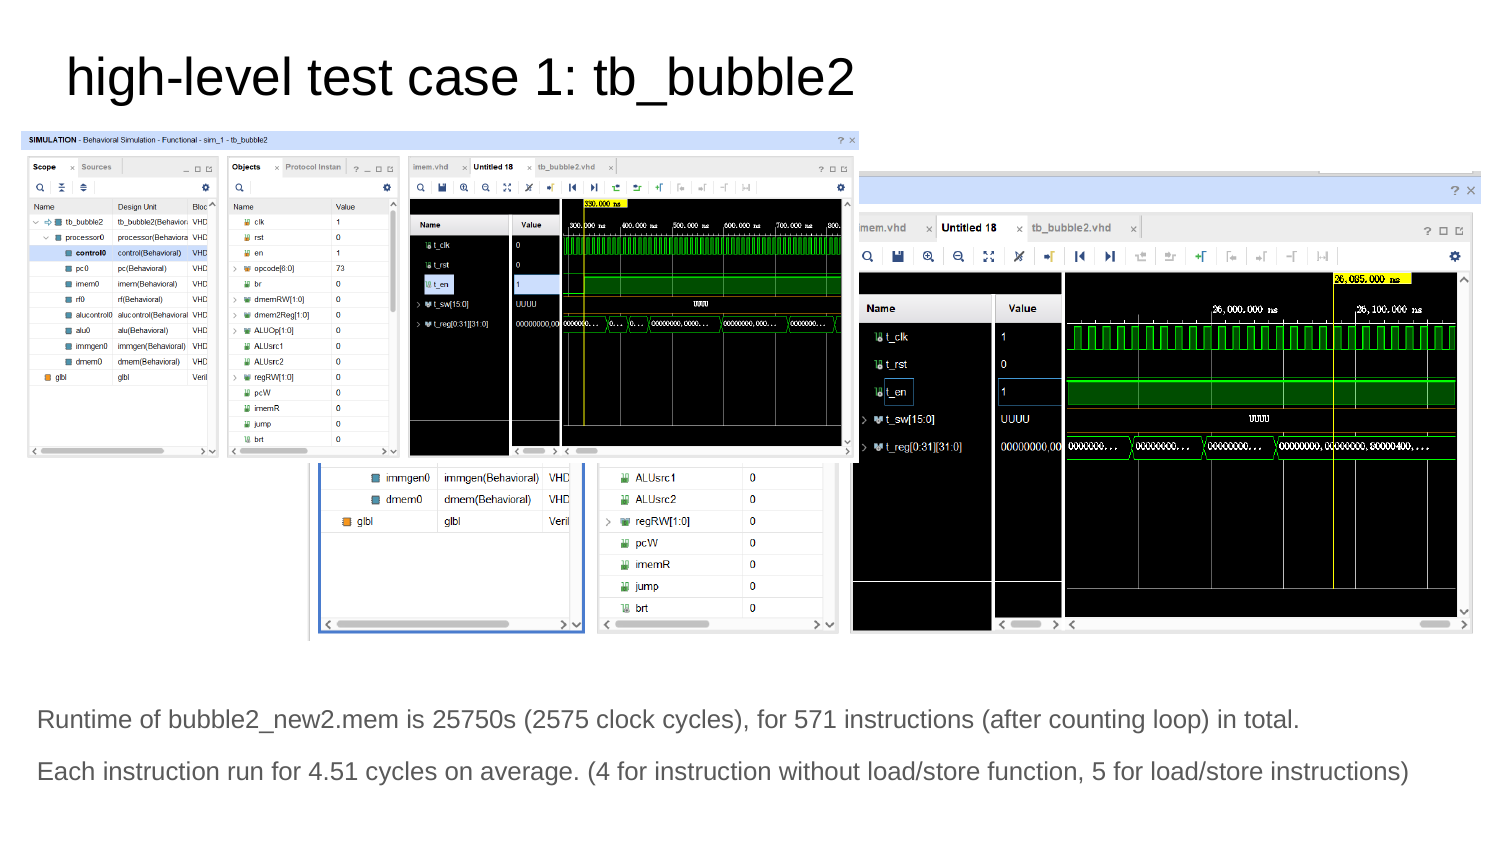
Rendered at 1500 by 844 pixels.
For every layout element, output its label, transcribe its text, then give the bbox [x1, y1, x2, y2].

list Runtime of bubble2_new2.mem is 25750s (2575 clock cycles), for 571 instructions (after counting loop) in total. Each instruction run for 4.51 cycles on average. (4 for instruction without load/store function, 5 for load/store instructions) [21, 690, 1500, 820]
picture [21, 131, 1481, 641]
title high-level test case 1: tb_bubble2 [51, 27, 1449, 122]
